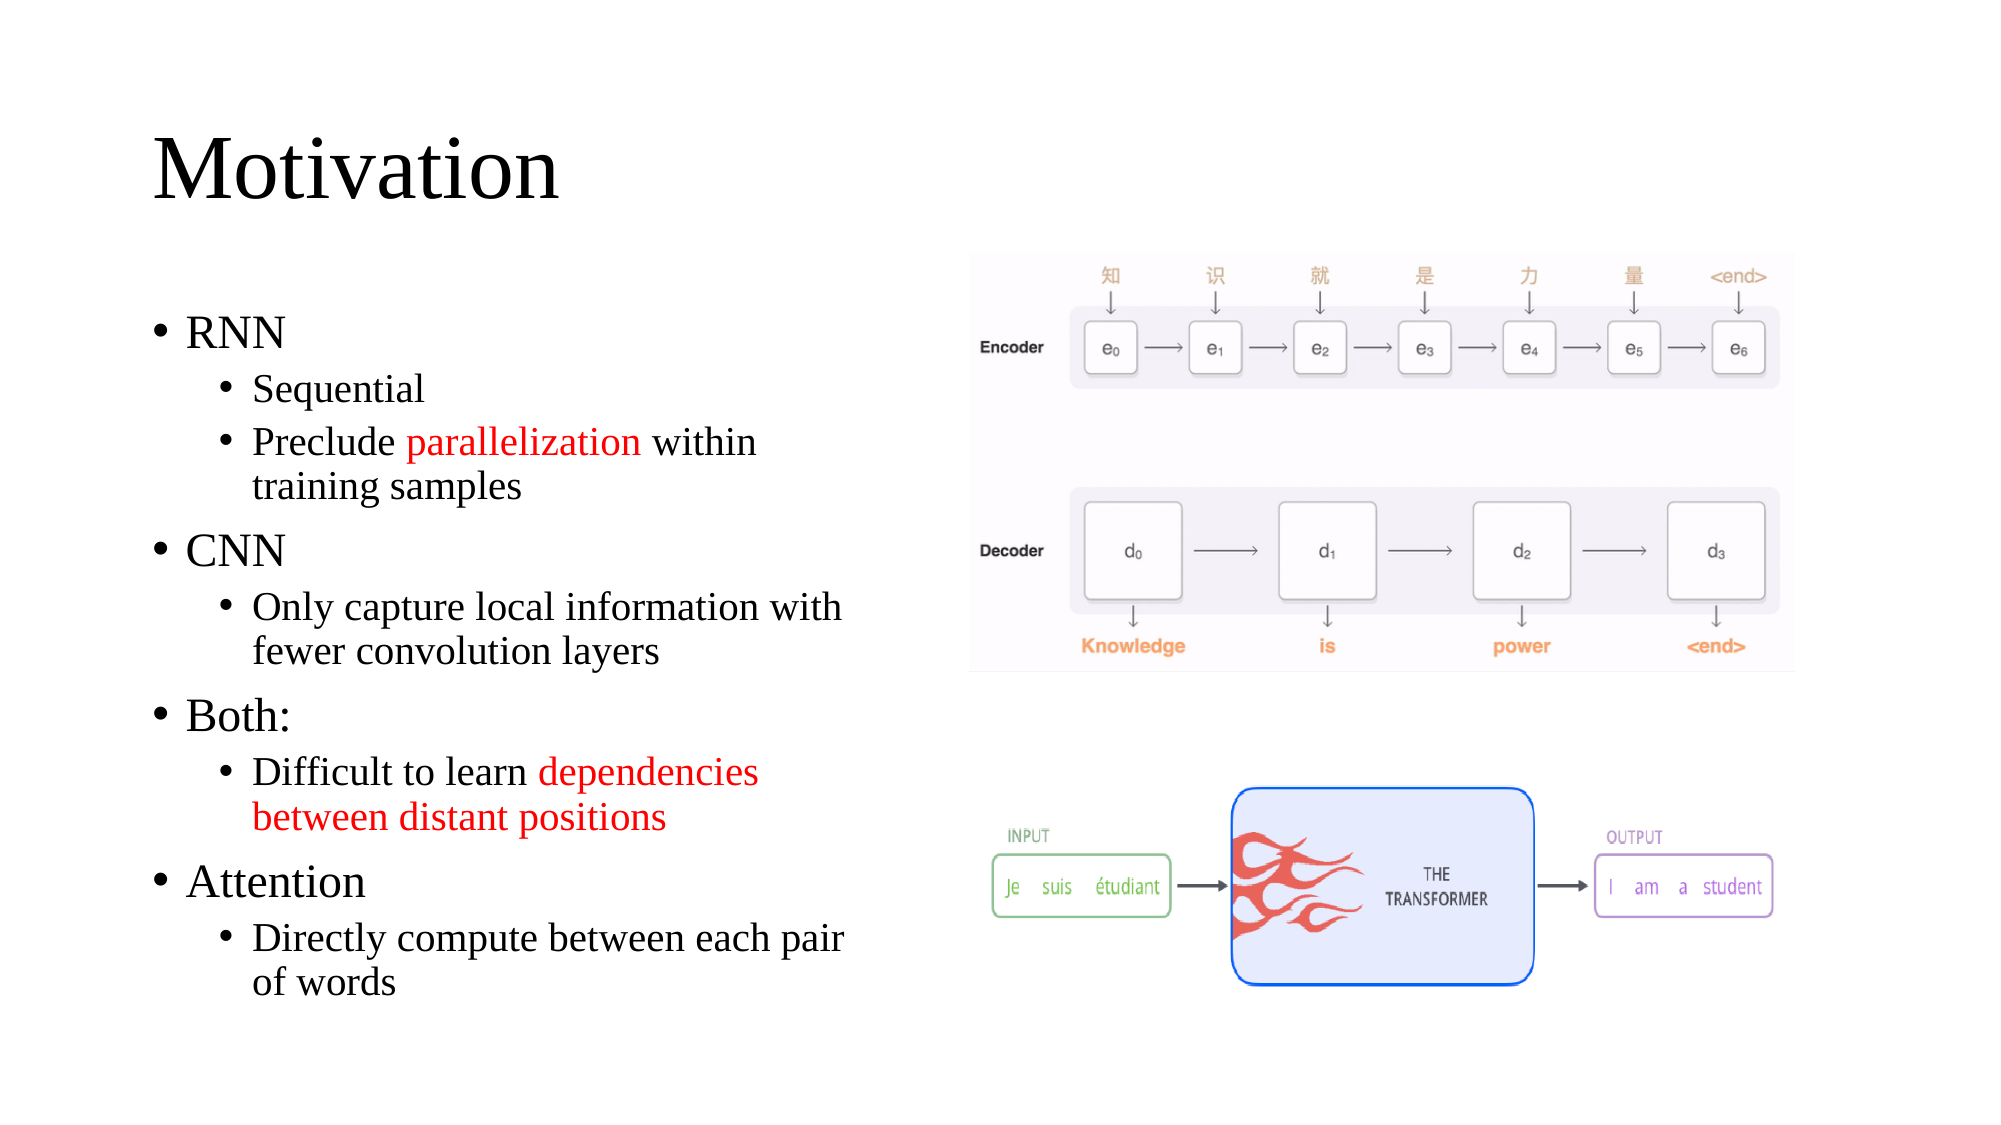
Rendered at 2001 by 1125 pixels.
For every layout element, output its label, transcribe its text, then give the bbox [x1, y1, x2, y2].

picture [969, 251, 1795, 672]
picture [969, 765, 1795, 1014]
title Motivation [137, 59, 1863, 278]
list RNN Sequential Preclude parallelization within training samples CNN Only capture local information with fewer convolution layers Both: Difficult to learn dependencies between distant positions Attention Directly compute between each pair of words [137, 299, 905, 1014]
